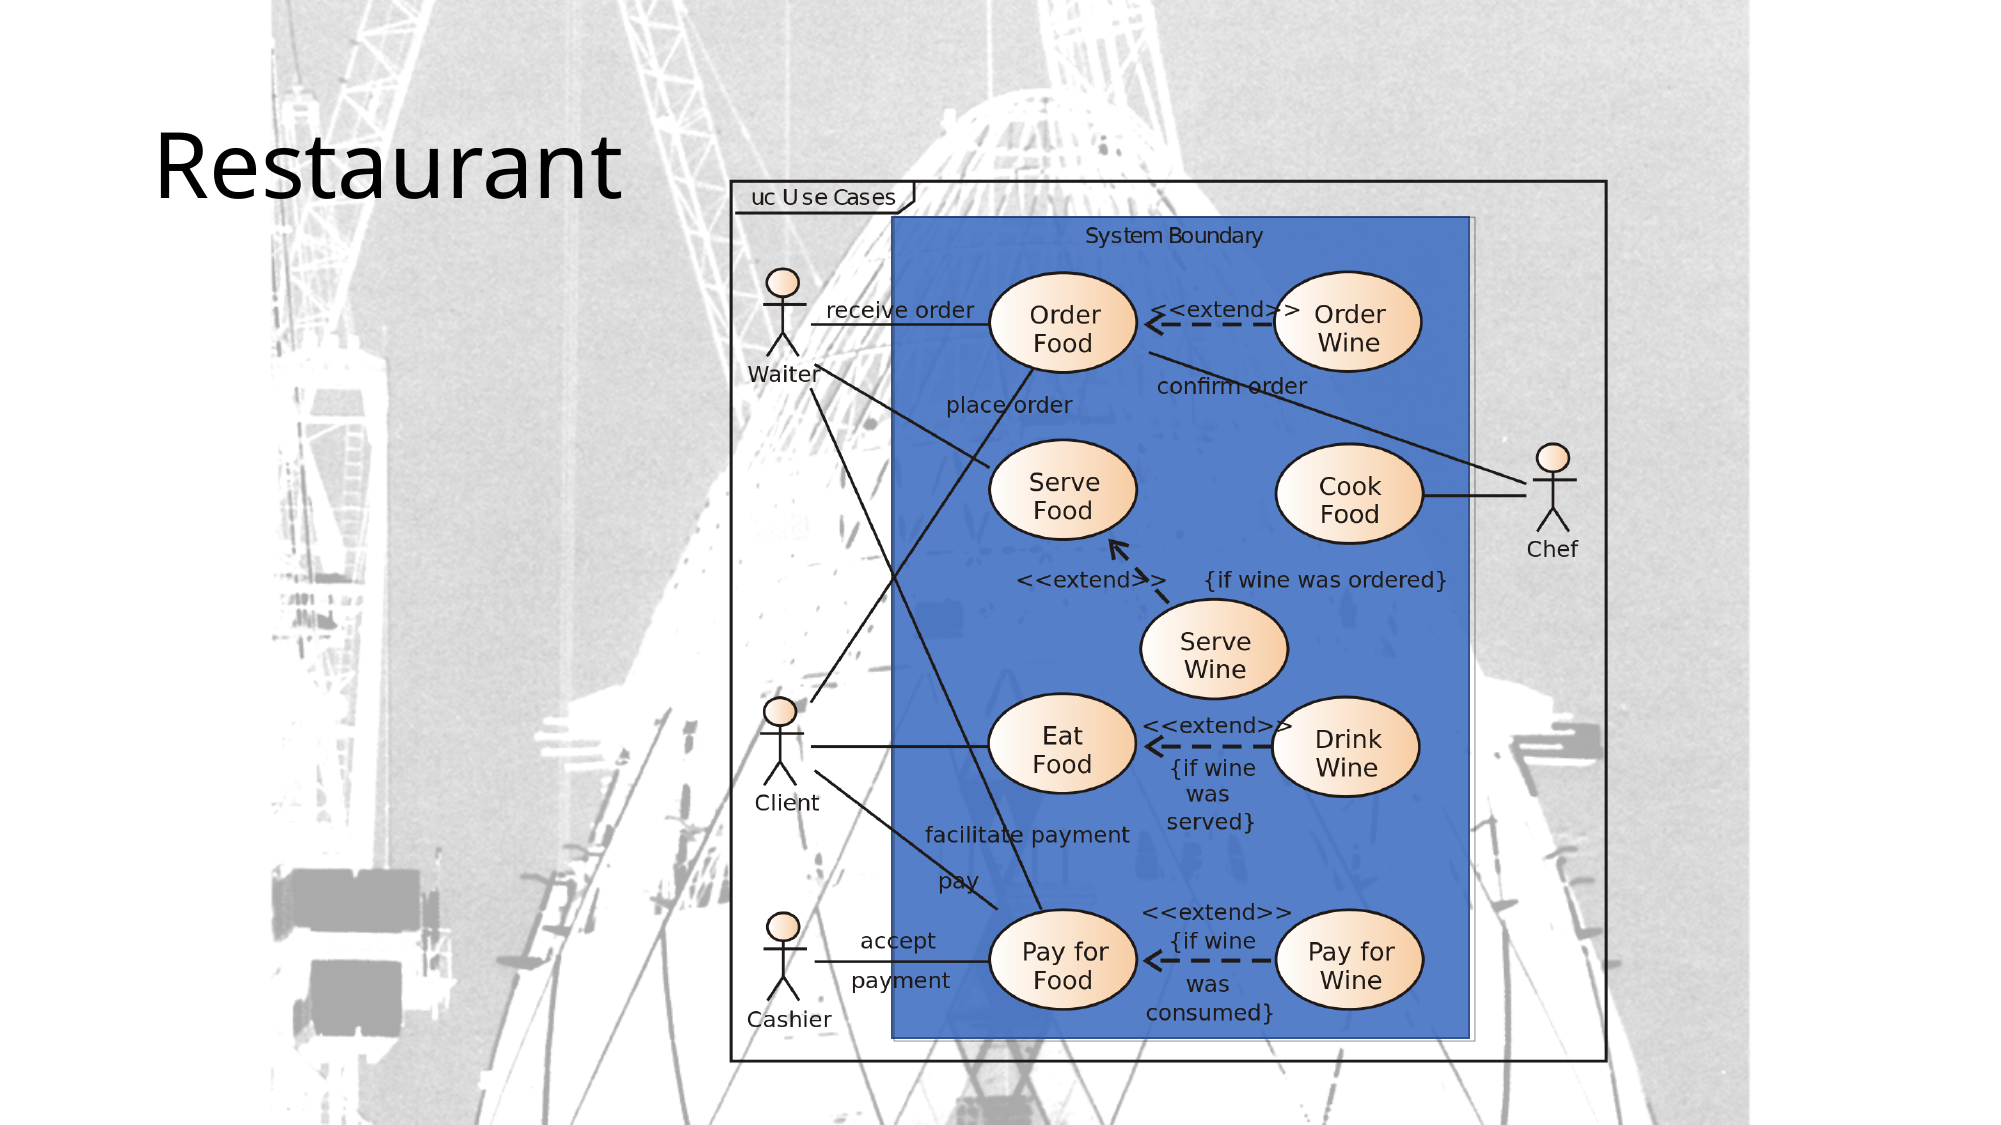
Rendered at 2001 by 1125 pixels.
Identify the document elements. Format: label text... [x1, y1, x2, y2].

title Restaurant [137, 59, 1863, 278]
picture [0, 0, 2001, 1125]
